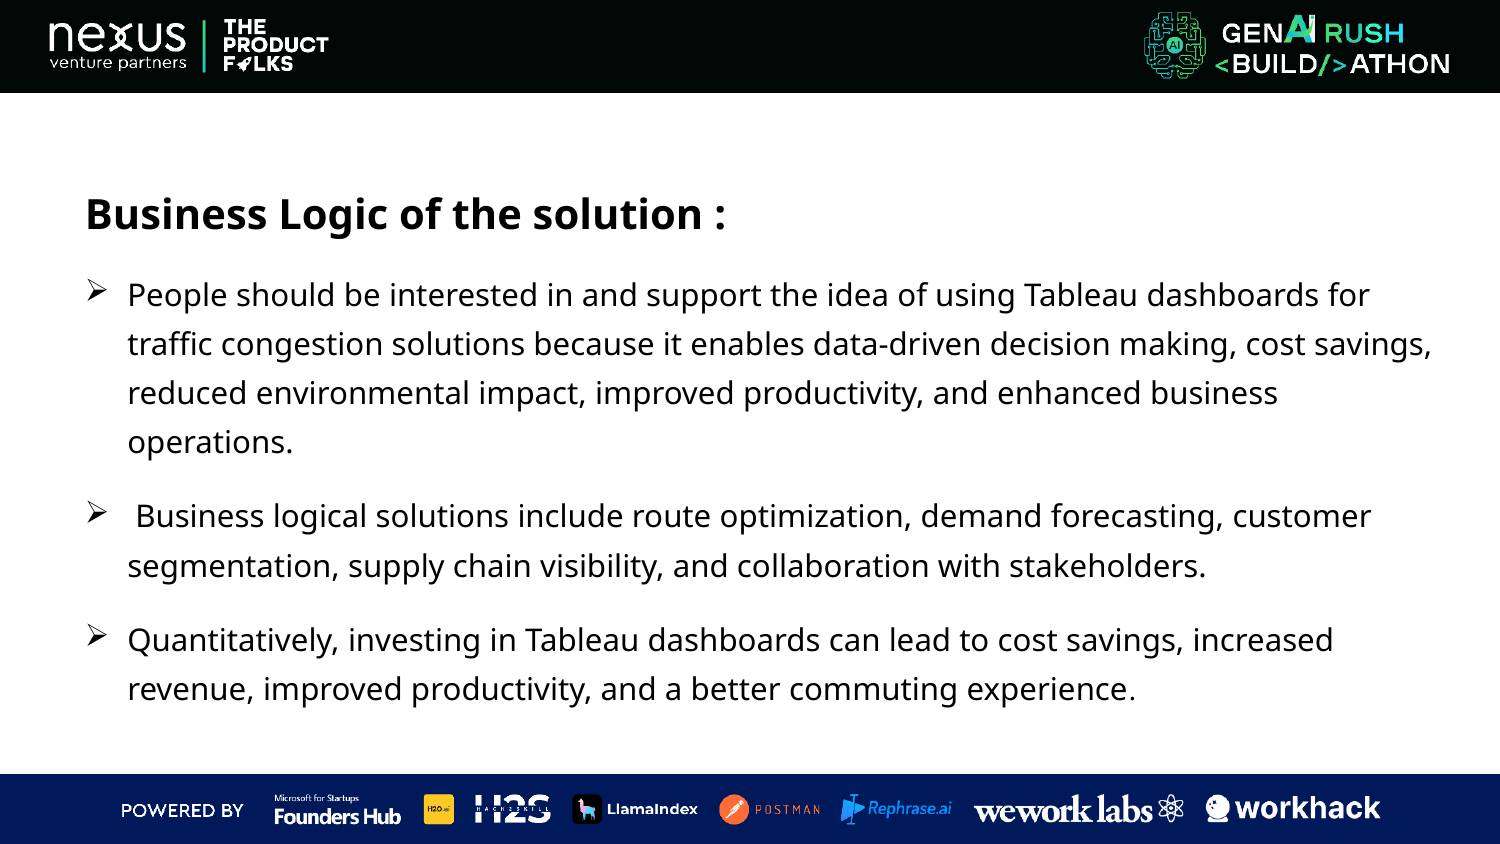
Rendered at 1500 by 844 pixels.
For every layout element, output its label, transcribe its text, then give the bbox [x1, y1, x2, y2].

picture [0, 0, 1500, 110]
picture [0, 762, 1500, 844]
text_box Business Logic of the solution : People should be interested in and support the idea of using Tableau dashboards for traffic congestion solutions because it enables data-driven decision making, cost savings, reduced environmental impact, improved productivity, and enhanced business operations. Business logical solutions include route optimization, demand forecasting, customer segmentation, supply chain visibility, and collaboration with stakeholders. Quantitatively, investing in Tableau dashboards can lead to cost savings, increased revenue, improved productivity, and a better commuting experience. [70, 161, 1468, 761]
